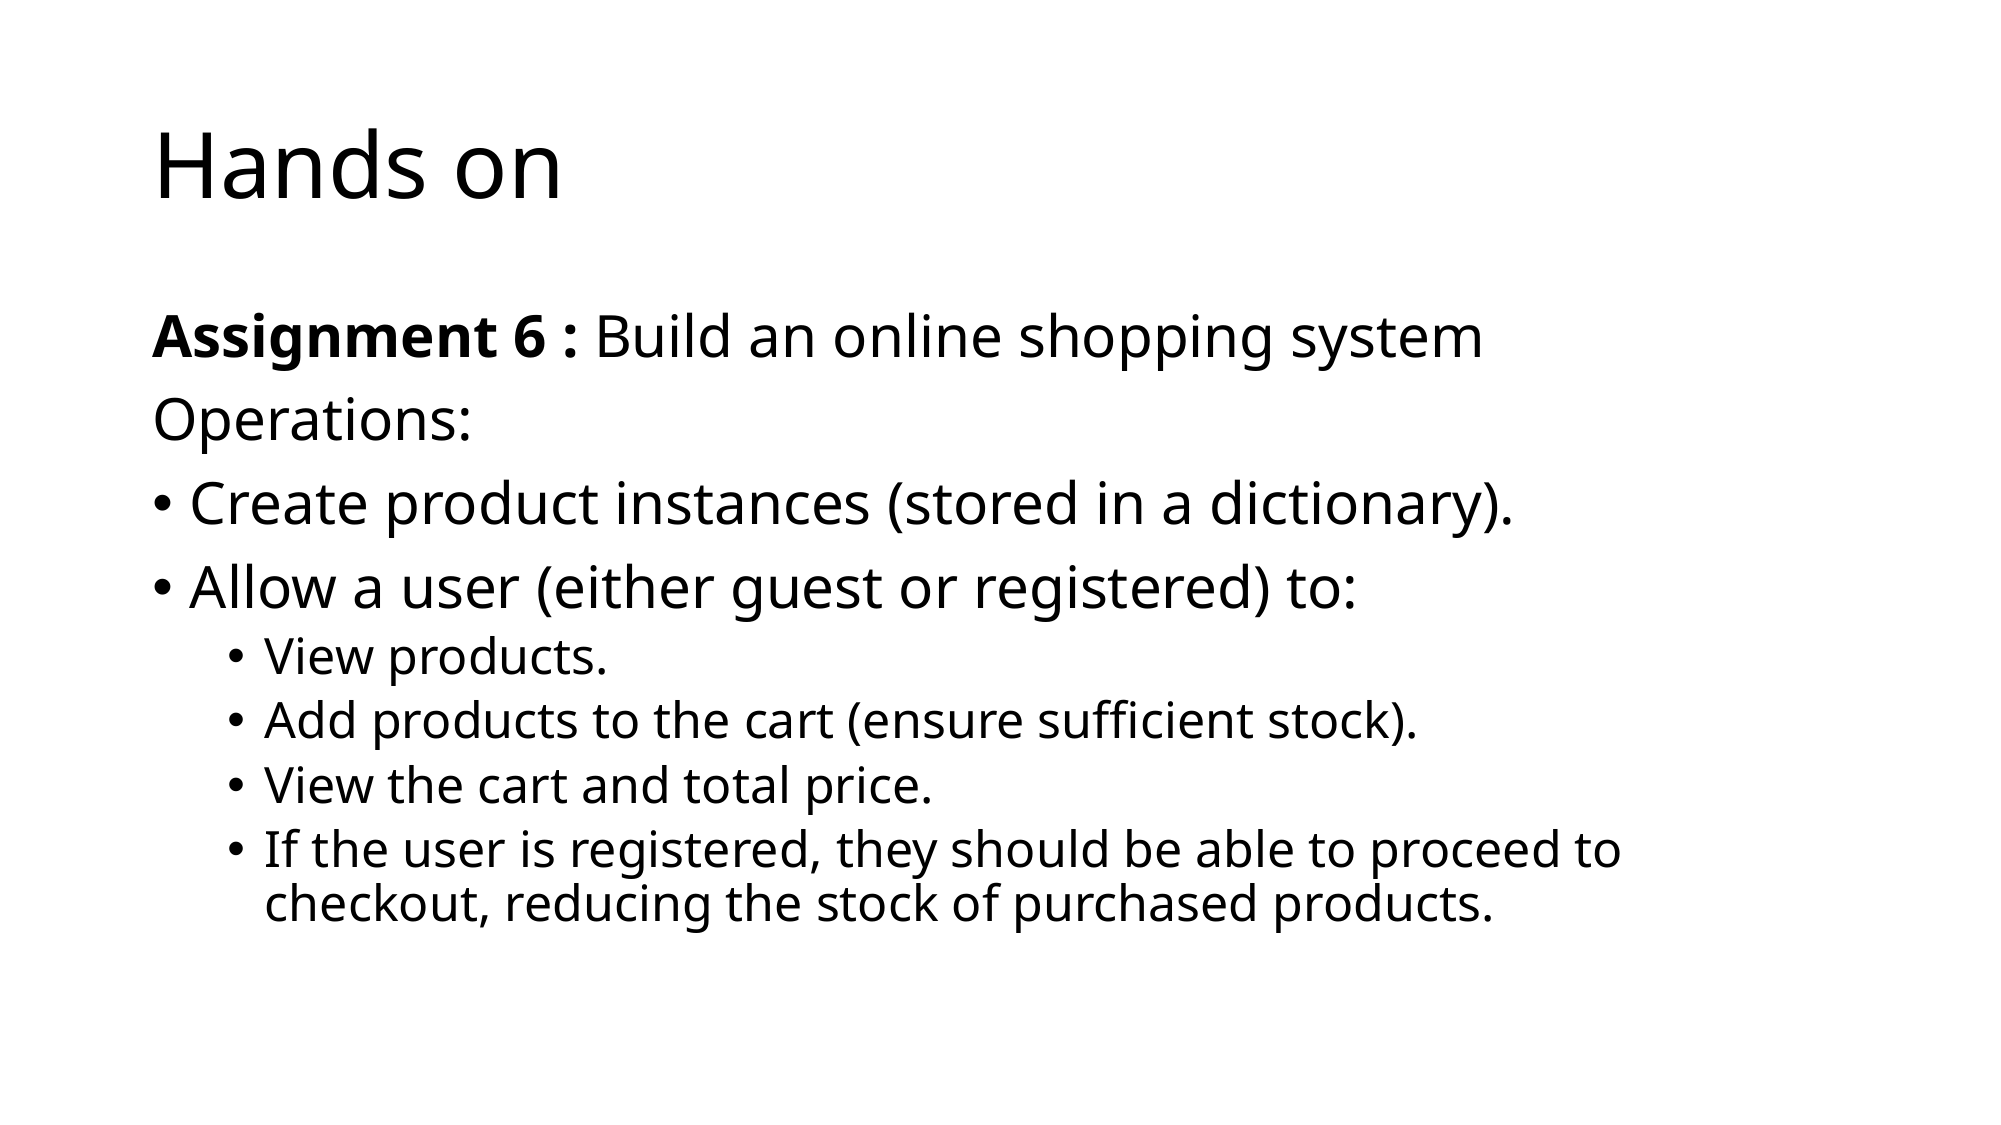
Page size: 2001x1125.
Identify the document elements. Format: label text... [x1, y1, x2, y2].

title Hands on [137, 59, 1863, 278]
list Assignment 6 : Build an online shopping system Operations: Create product instances (stored in a dictionary). Allow a user (either guest or registered) to: View products. Add products to the cart (ensure sufficient stock). View the cart and total price. If the user is registered, they should be able to proceed to checkout, reducing the stock of purchased products. [137, 299, 1863, 1014]
